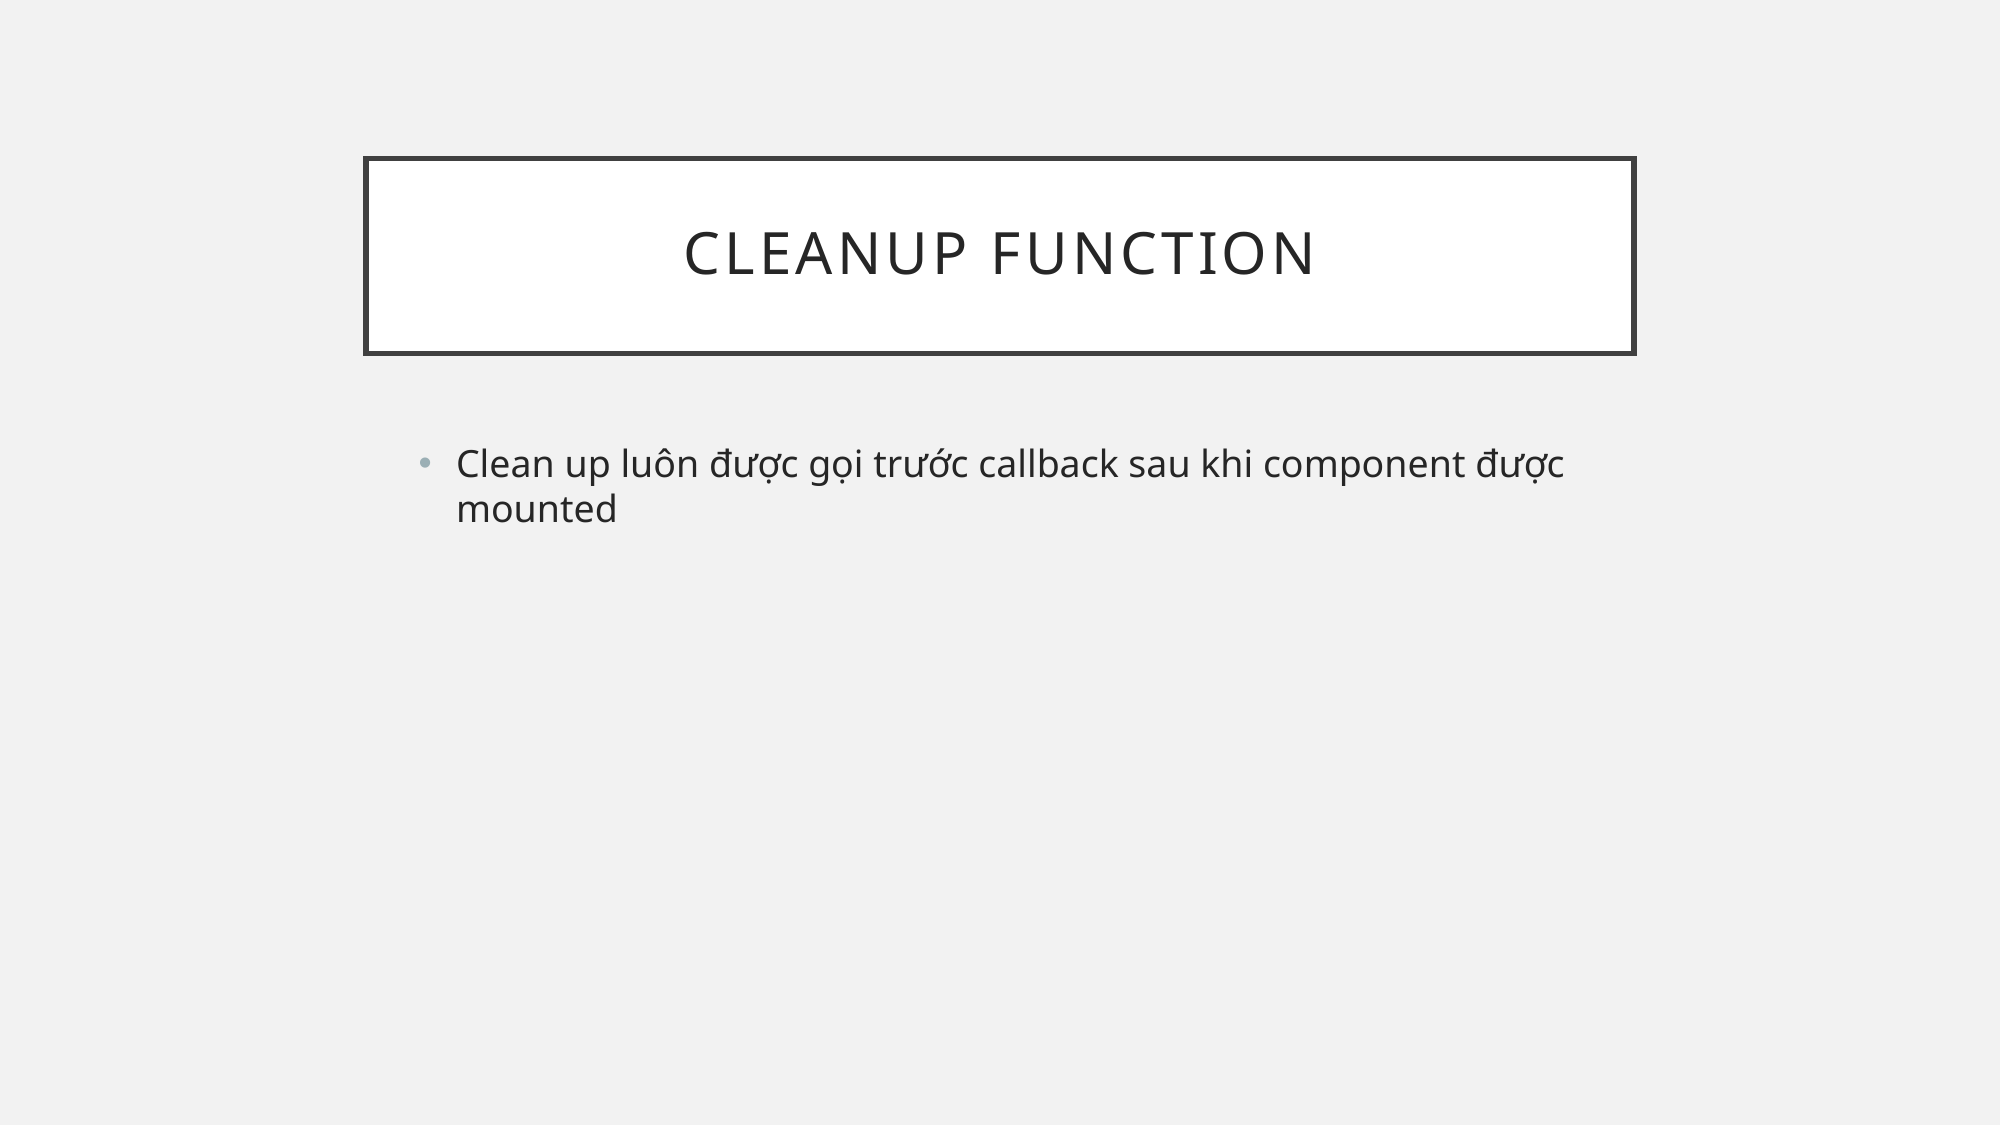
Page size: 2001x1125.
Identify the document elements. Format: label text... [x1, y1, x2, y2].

list Clean up luôn được gọi trước callback sau khi component được mounted [366, 432, 1634, 942]
title Cleanup function [363, 156, 1637, 356]
